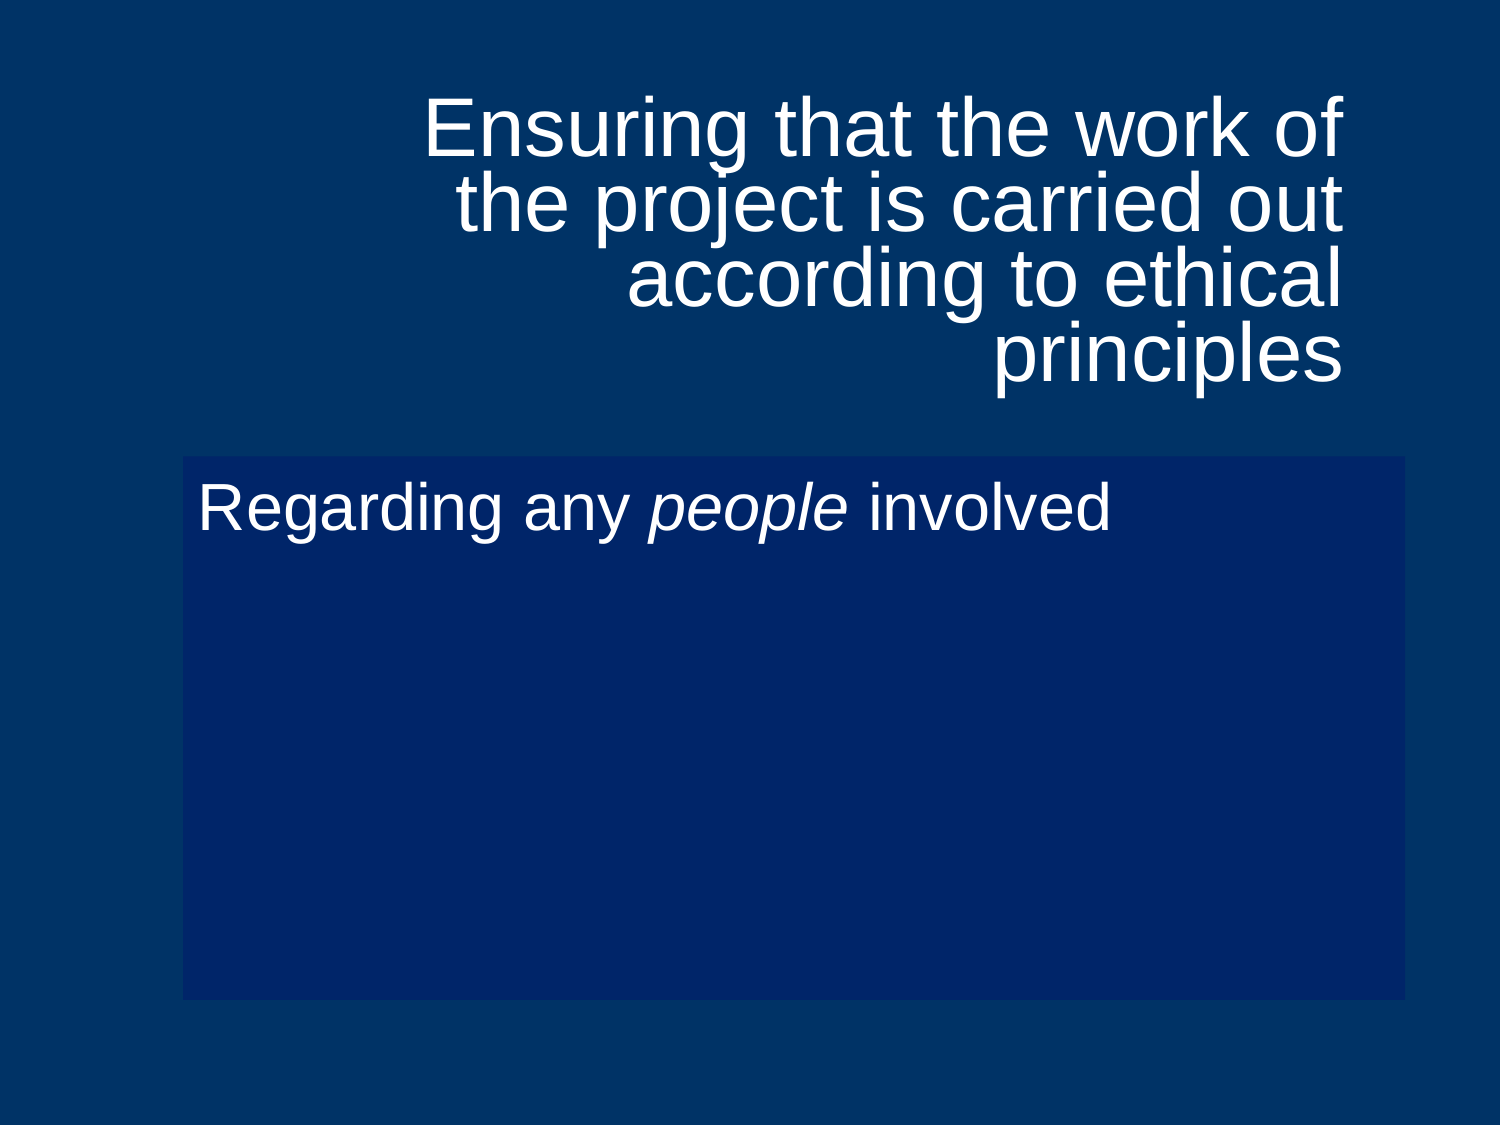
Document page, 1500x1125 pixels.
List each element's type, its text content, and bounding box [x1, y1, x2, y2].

title Ensuring that the work of the project is carried out according to ethical principles [272, 99, 1360, 398]
list Regarding any people involved [182, 455, 1406, 1001]
